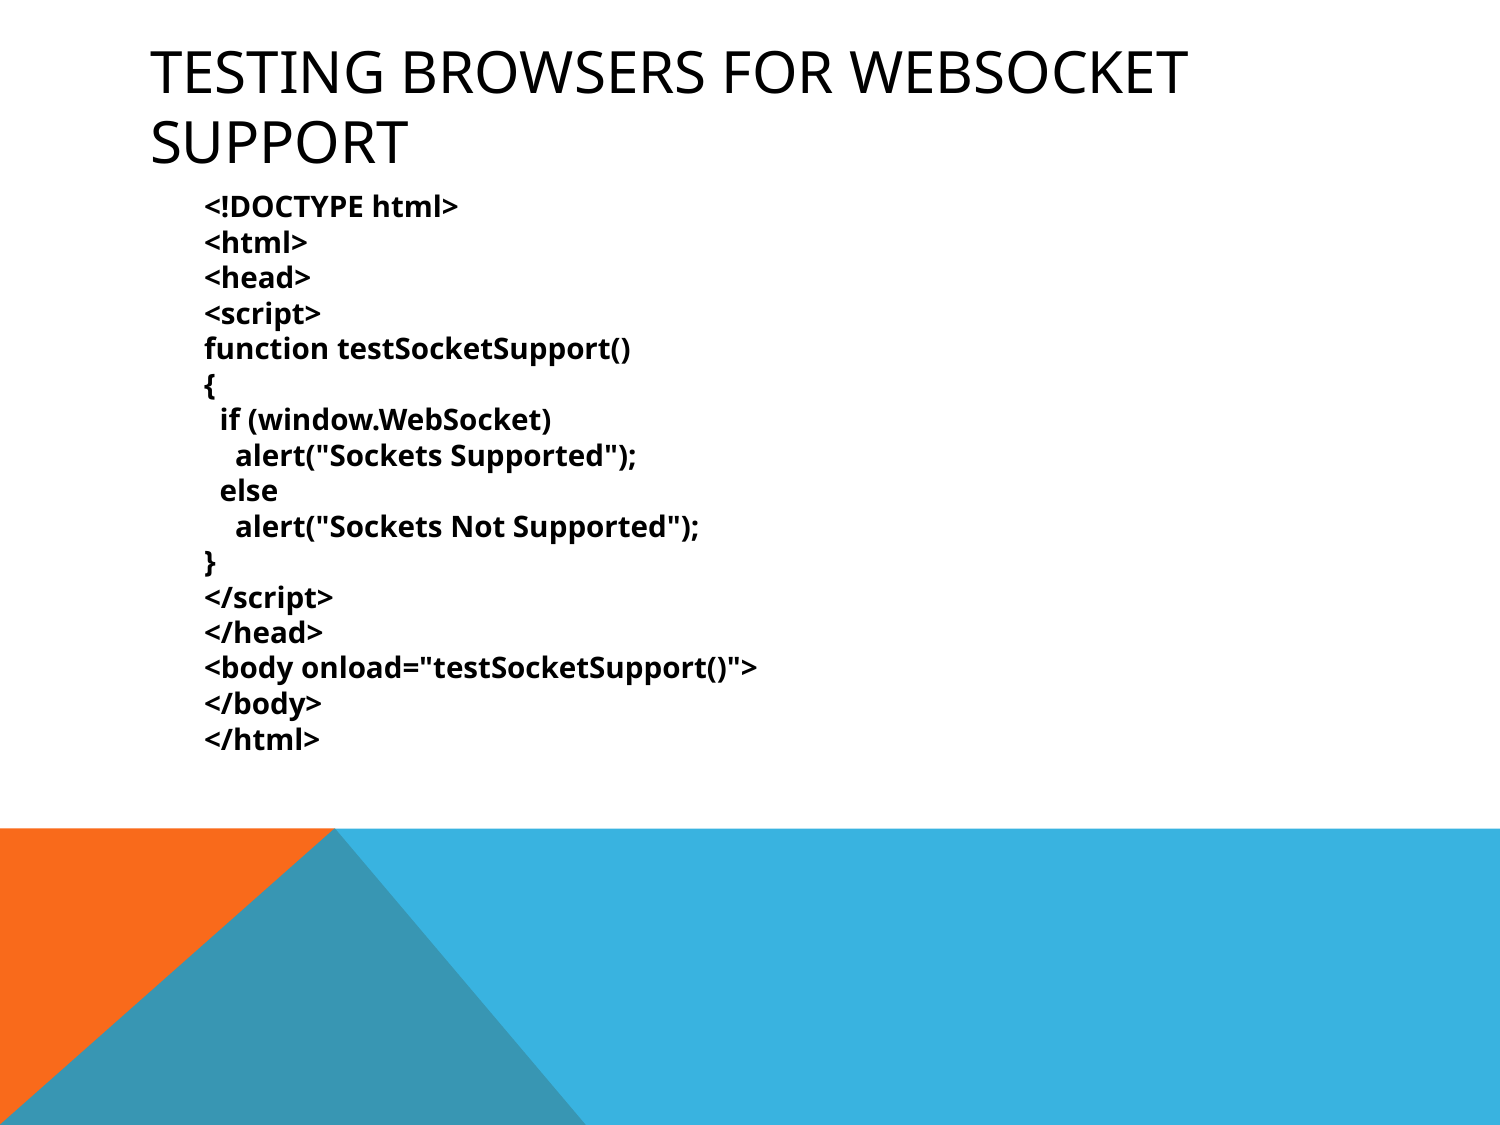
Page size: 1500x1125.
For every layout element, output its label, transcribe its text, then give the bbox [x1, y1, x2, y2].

title Testing Browsers for WebSocket Support [135, 60, 1463, 150]
list <!DOCTYPE html> <html> <head> <script> function testSocketSupport() { if (window.WebSocket) alert("Sockets Supported"); else alert("Sockets Not Supported"); } </script> </head> <body onload="testSocketSupport()"> </body> </html> [135, 180, 1369, 768]
